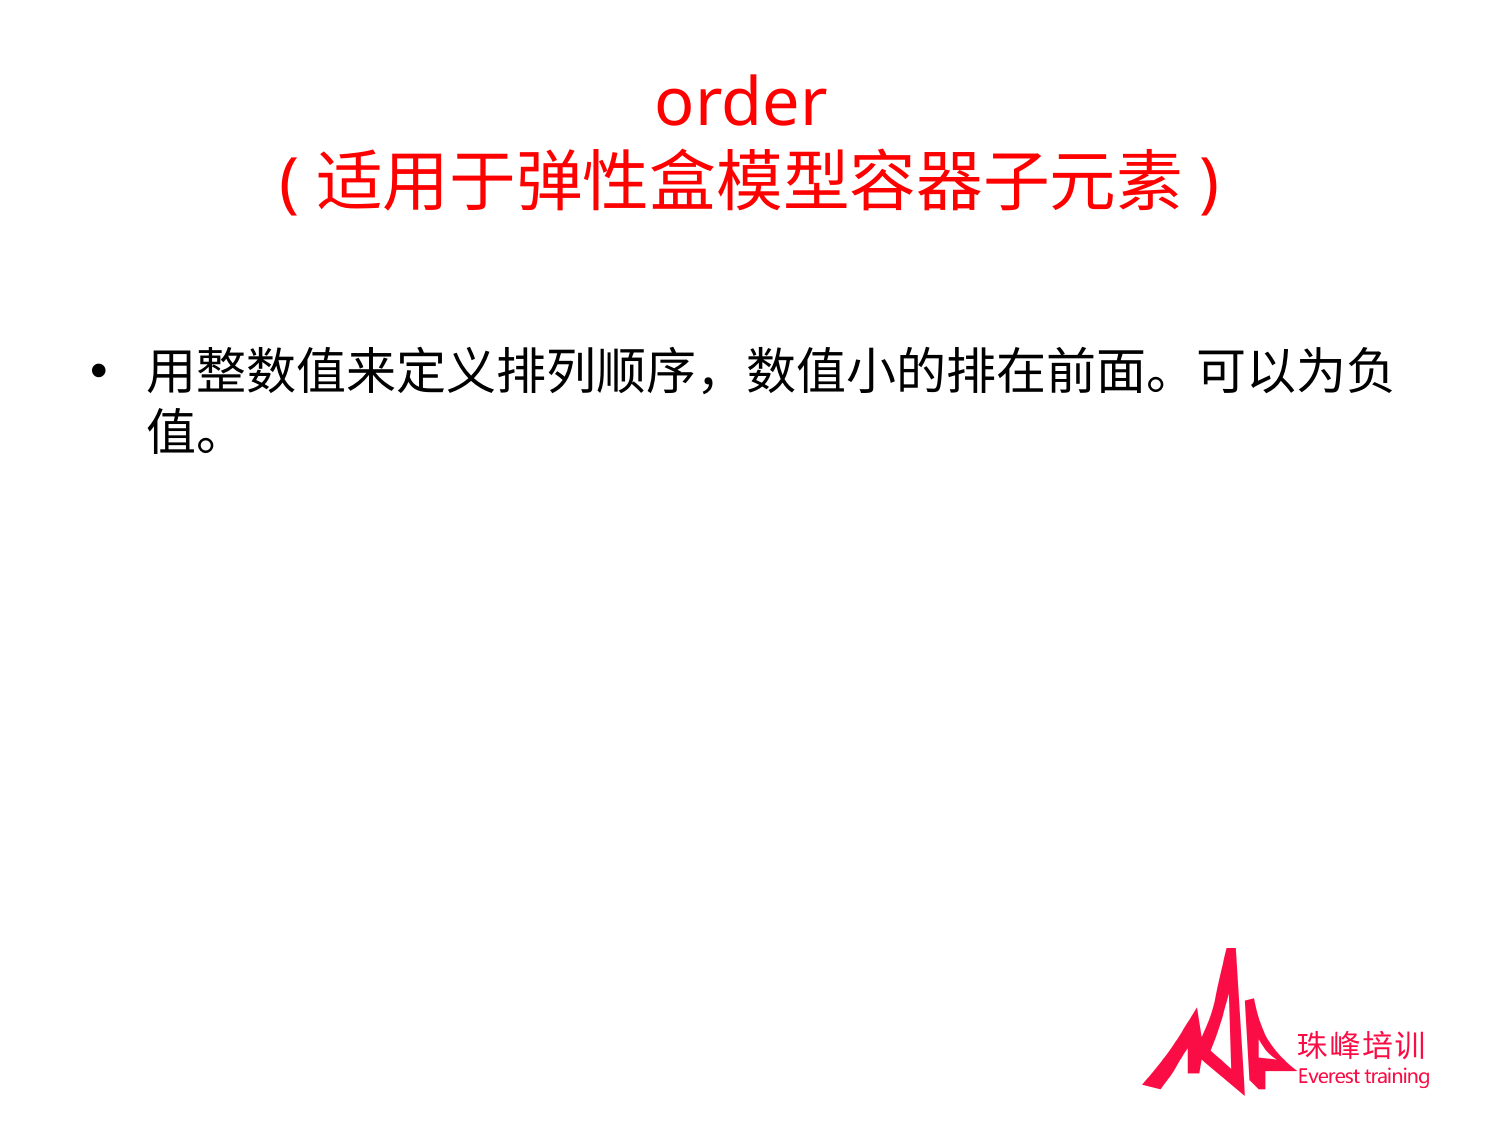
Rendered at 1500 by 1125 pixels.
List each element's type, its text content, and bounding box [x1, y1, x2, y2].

picture [1142, 948, 1429, 1097]
list 用整数值来定义排列顺序，数值小的排在前面。可以为负值。 [75, 262, 1425, 1005]
title order (适用于弹性盒模型容器子元素) [75, 45, 1425, 233]
